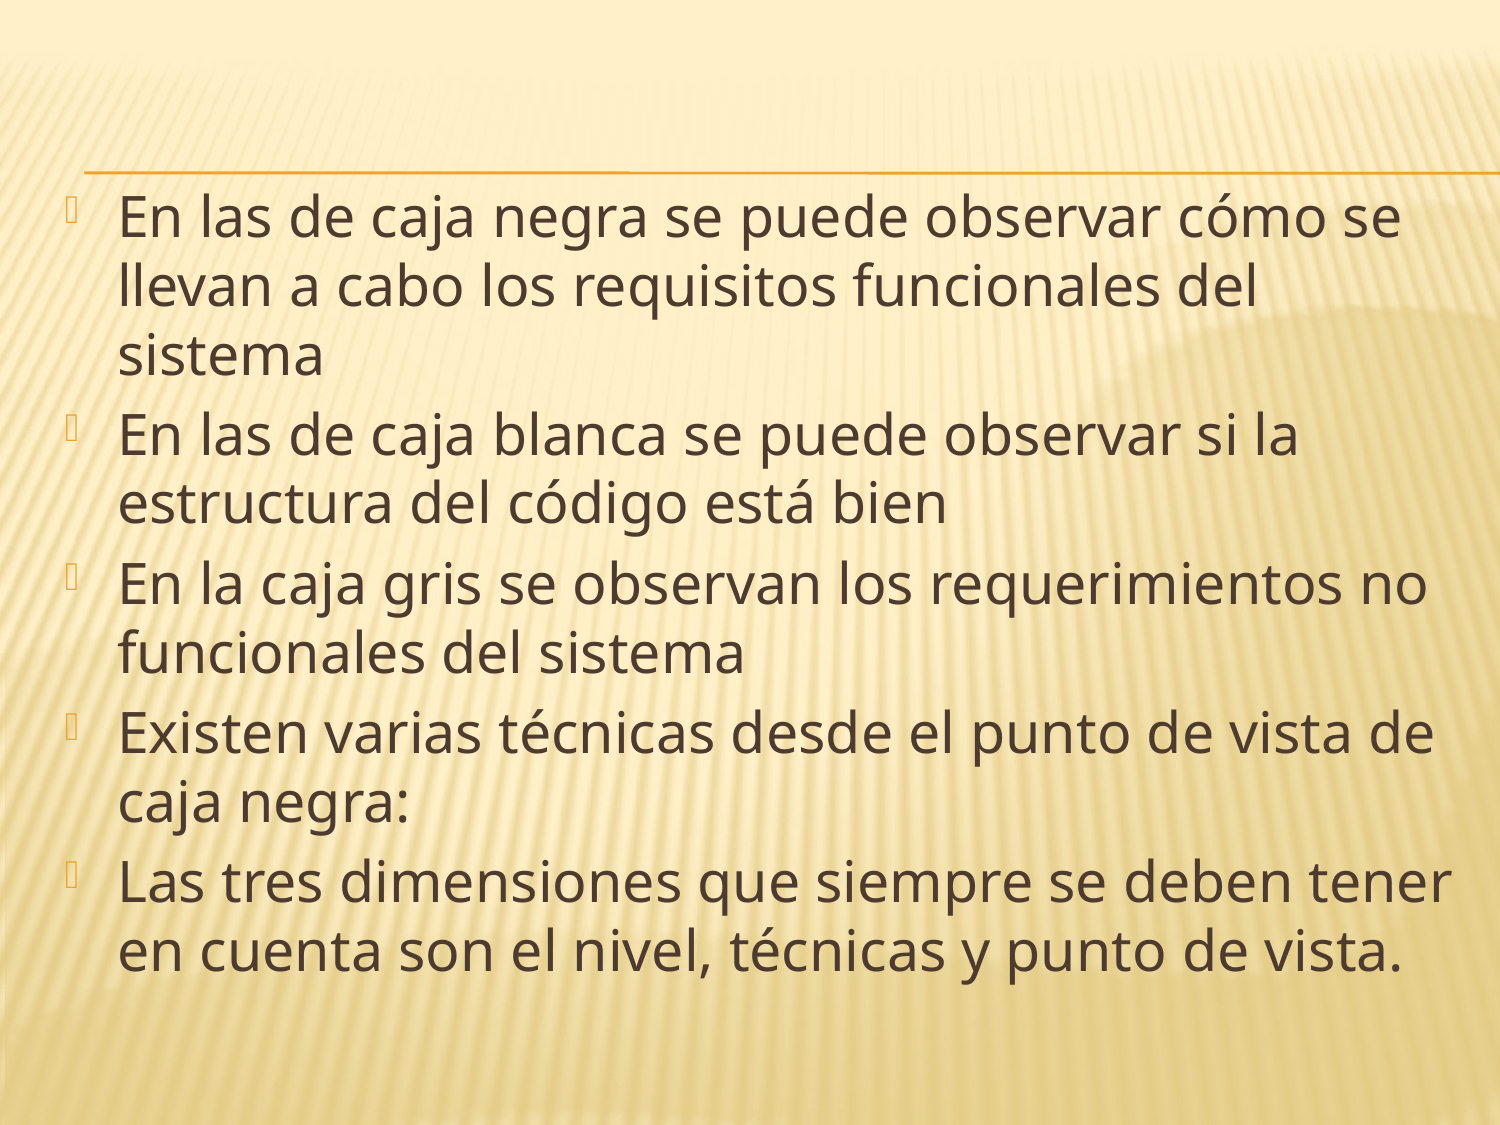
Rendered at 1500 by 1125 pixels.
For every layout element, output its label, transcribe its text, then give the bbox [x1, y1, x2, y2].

list En las de caja negra se puede observar cómo se llevan a cabo los requisitos funcionales del sistema En las de caja blanca se puede observar si la estructura del código está bien En la caja gris se observan los requerimientos no funcionales del sistema Existen varias técnicas desde el punto de vista de caja negra: Las tres dimensiones que siempre se deben tener en cuenta son el nivel, técnicas y punto de vista. [50, 172, 1475, 998]
